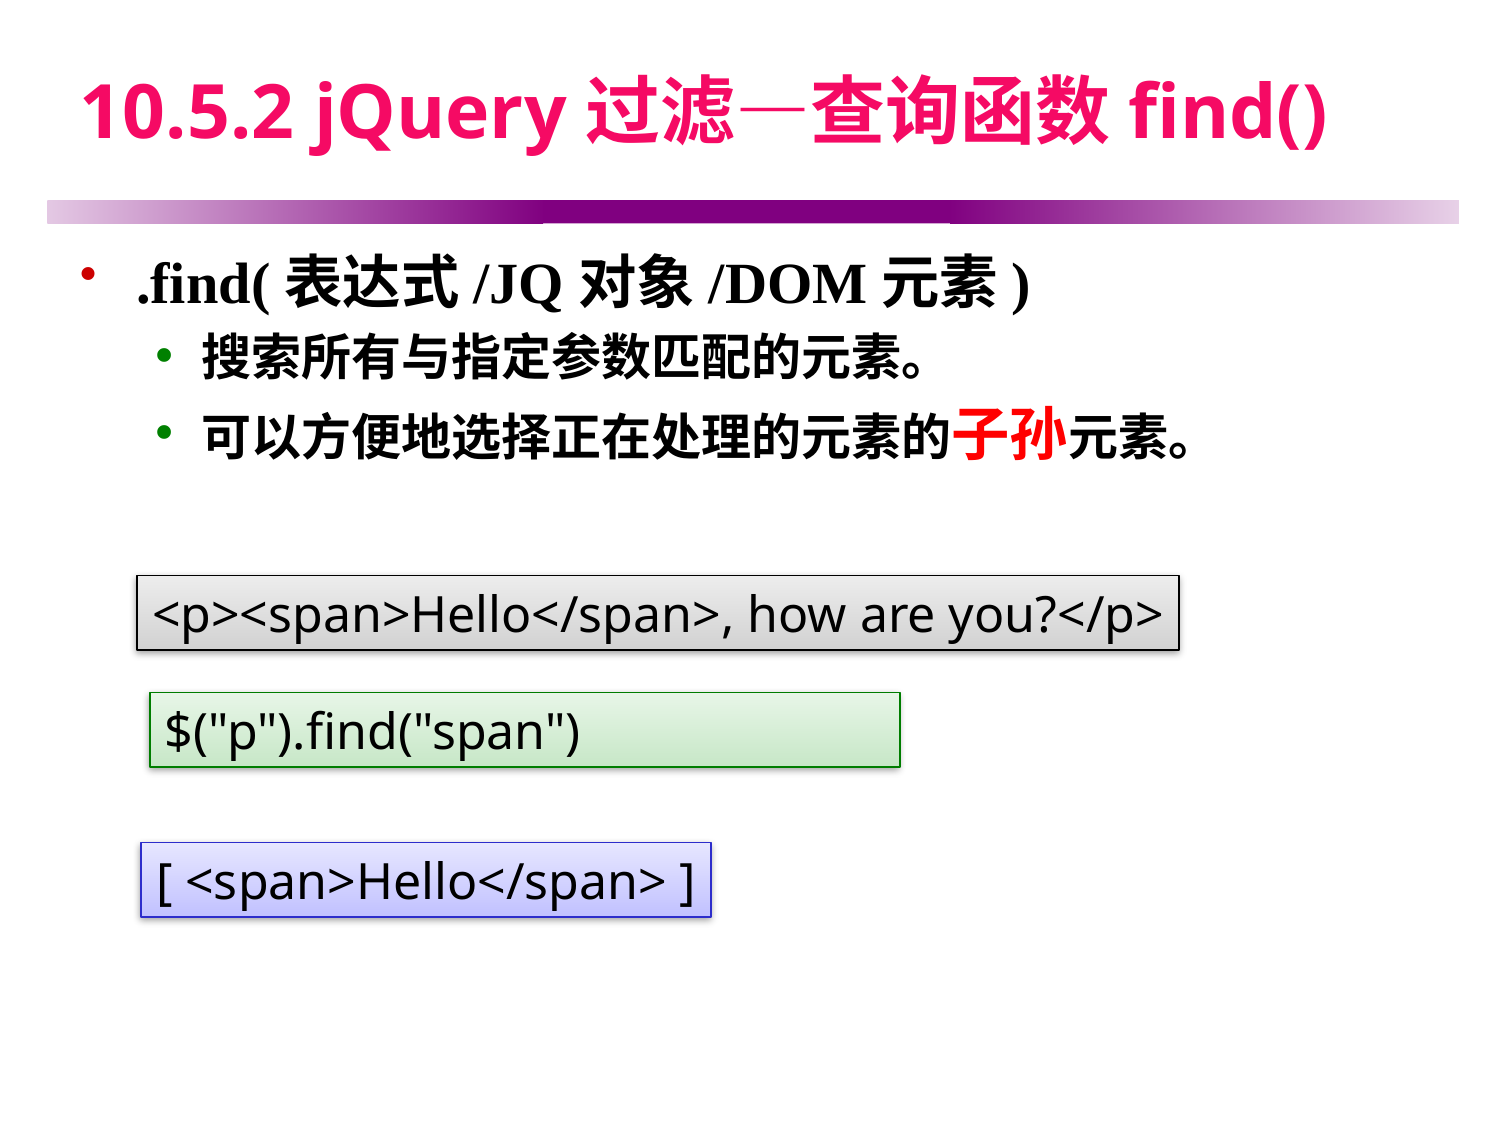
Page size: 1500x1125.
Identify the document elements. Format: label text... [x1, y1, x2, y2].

title 10.5.2 jQuery过滤—查询函数find() [64, 24, 1424, 193]
text_box [ <span>Hello</span> ] [140, 842, 712, 918]
text_box <p><span>Hello</span>, how are you?</p> [136, 575, 1180, 651]
list .find(表达式/JQ对象/DOM元素) 搜索所有与指定参数匹配的元素。 可以方便地选择正在处理的元素的子孙元素。 [64, 237, 1447, 513]
text_box $("p").find("span") [149, 692, 901, 768]
